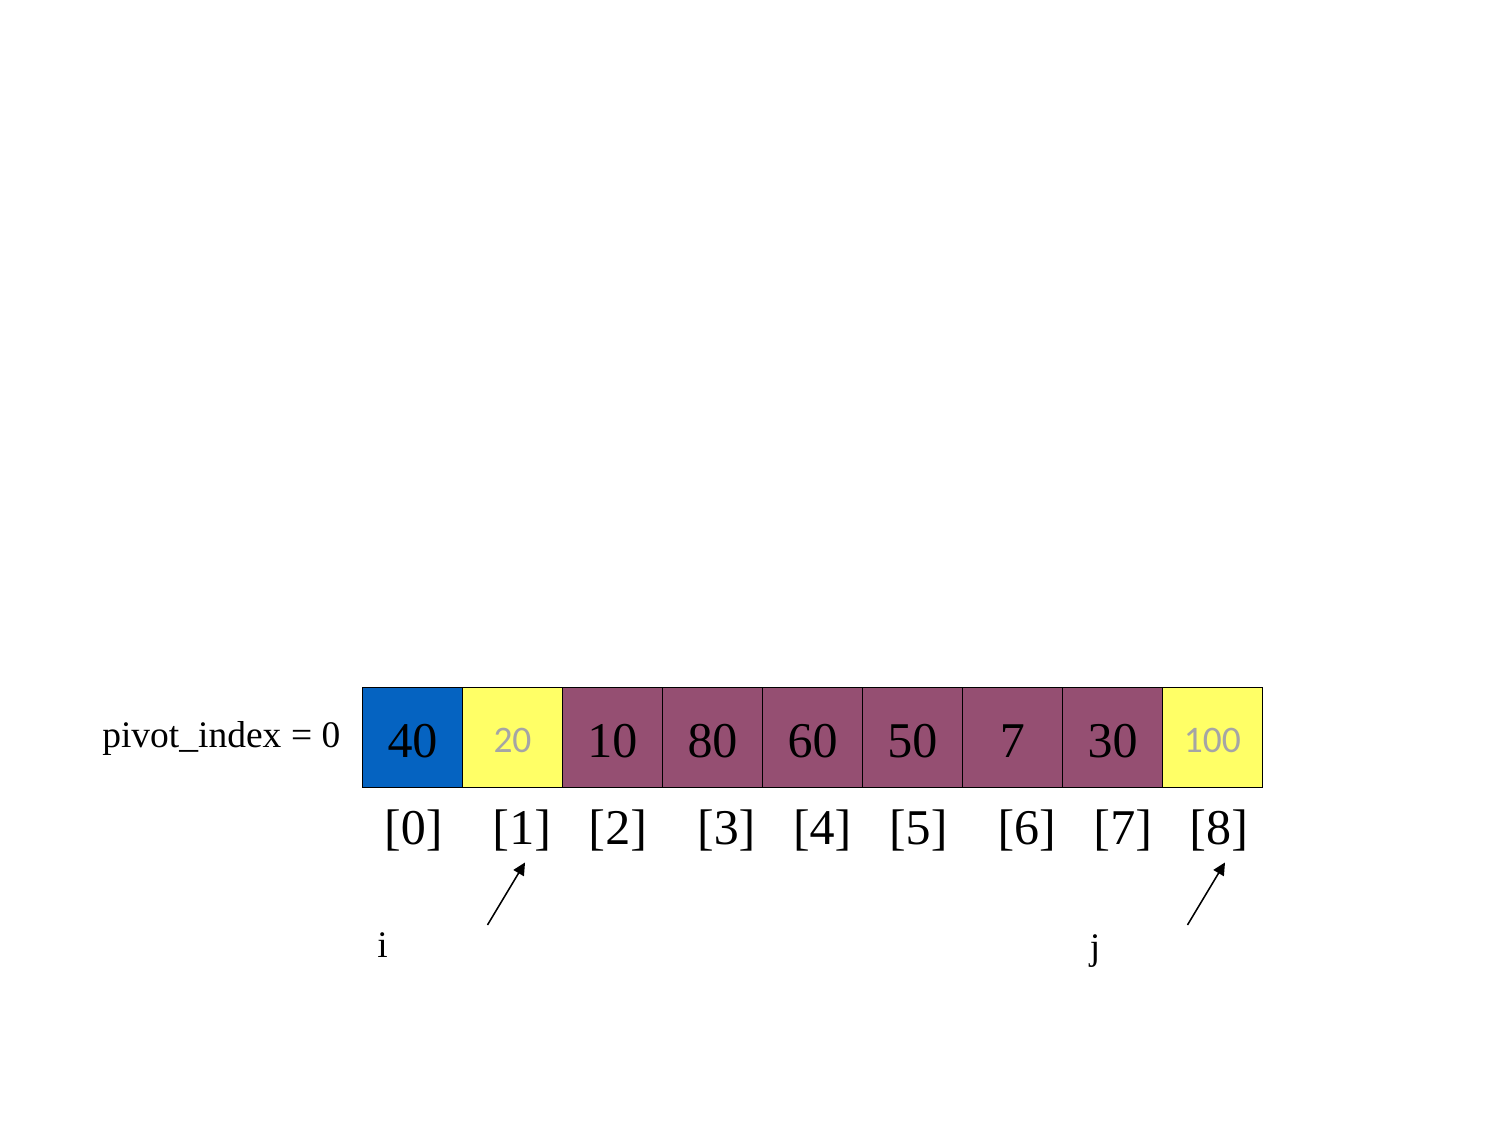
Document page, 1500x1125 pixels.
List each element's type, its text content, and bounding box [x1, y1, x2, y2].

text_box 30 [1062, 687, 1162, 787]
text_box 10 [562, 687, 662, 787]
text_box i [362, 912, 838, 973]
text_box [0] [1] [2] [3] [4] [5] [6] [7] [8] [369, 787, 1263, 863]
text_box 50 [862, 687, 962, 787]
text_box 40 [362, 687, 462, 788]
text_box 7 [962, 687, 1062, 787]
text_box 100 [1162, 687, 1263, 787]
text_box [1187, 862, 1225, 926]
text_box j [1074, 914, 1425, 975]
text_box 80 [662, 687, 762, 787]
text_box 20 [462, 687, 562, 787]
text_box [487, 862, 526, 926]
text_box pivot_index = 0 [87, 702, 356, 762]
text_box 60 [762, 687, 862, 787]
